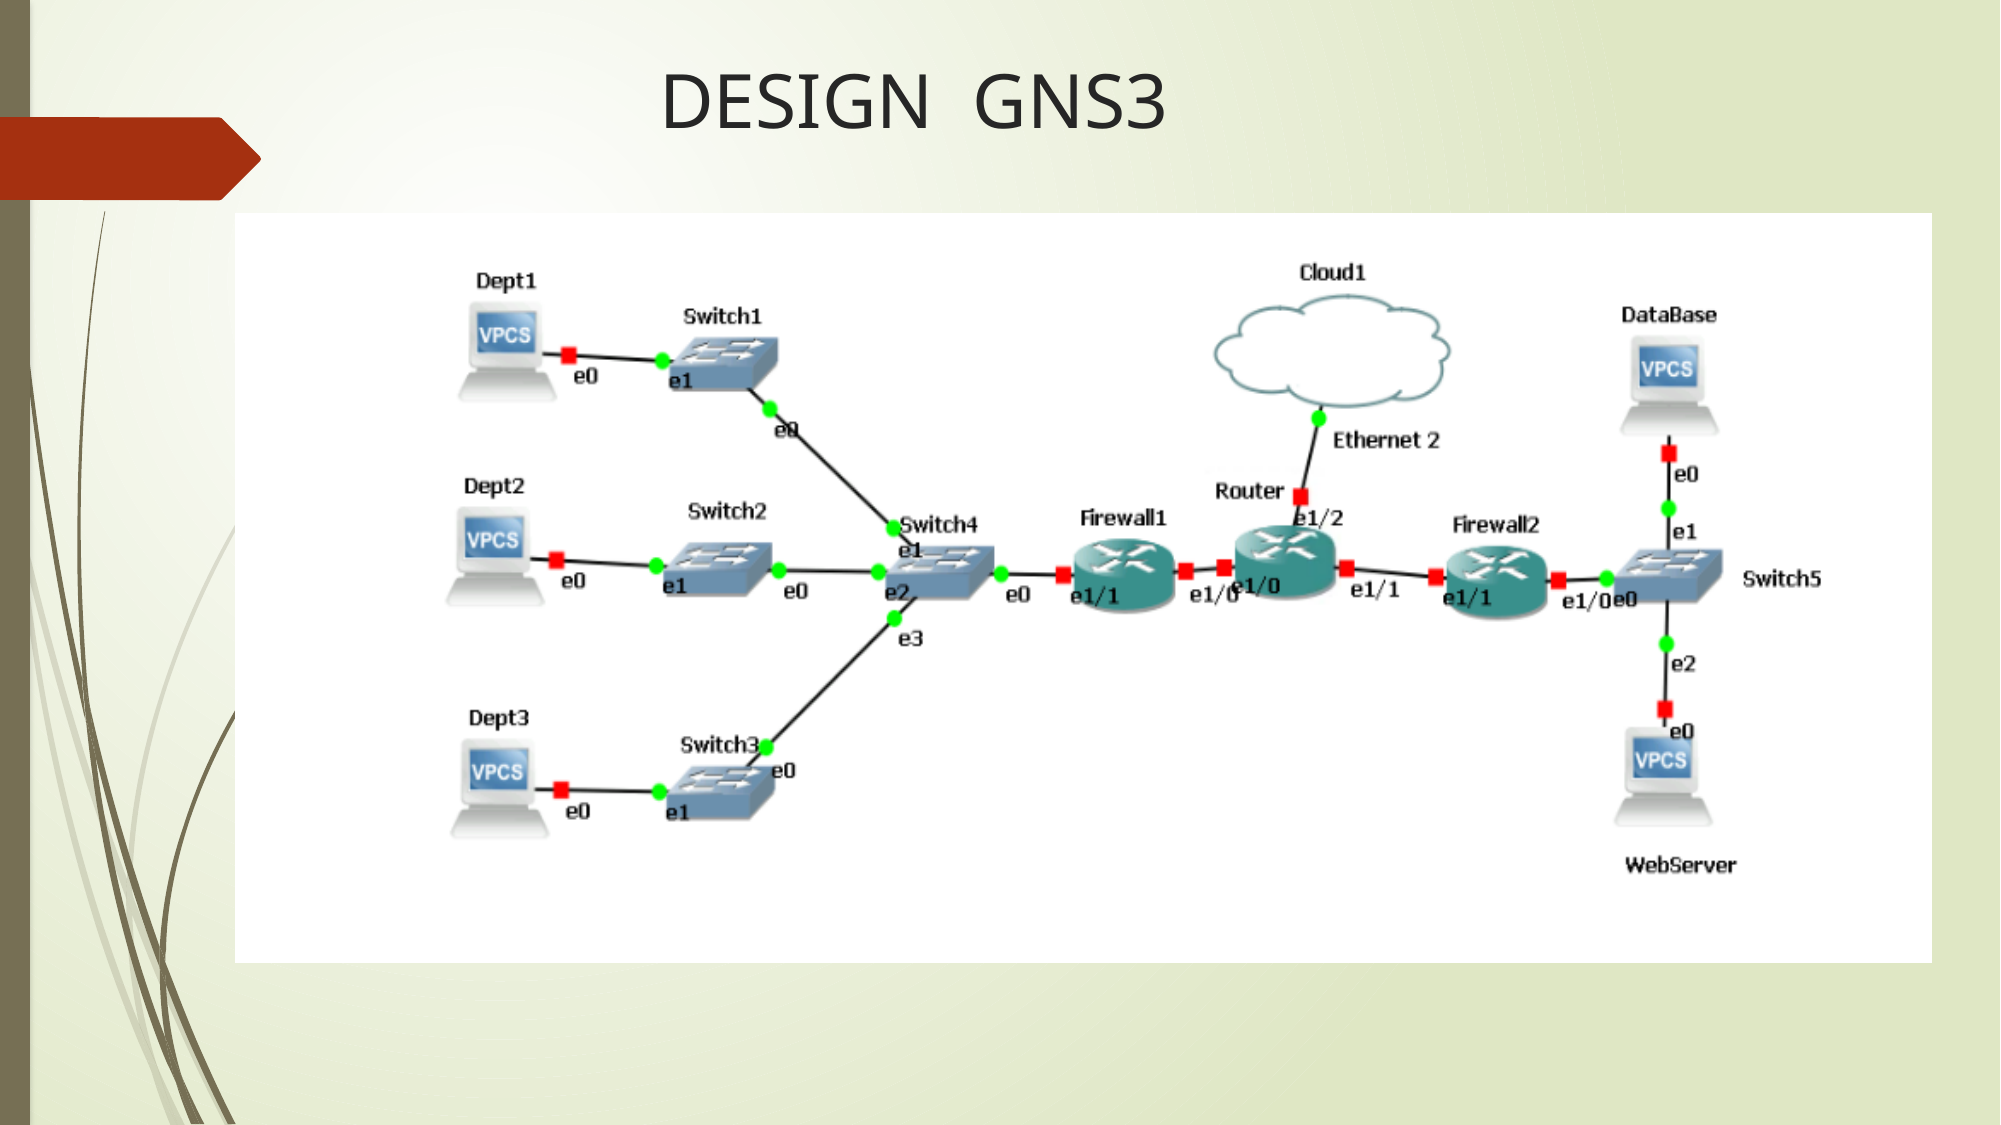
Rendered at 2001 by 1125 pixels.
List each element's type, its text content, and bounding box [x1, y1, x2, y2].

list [235, 213, 1932, 963]
title DESIGN GNS3 [137, 46, 1870, 210]
